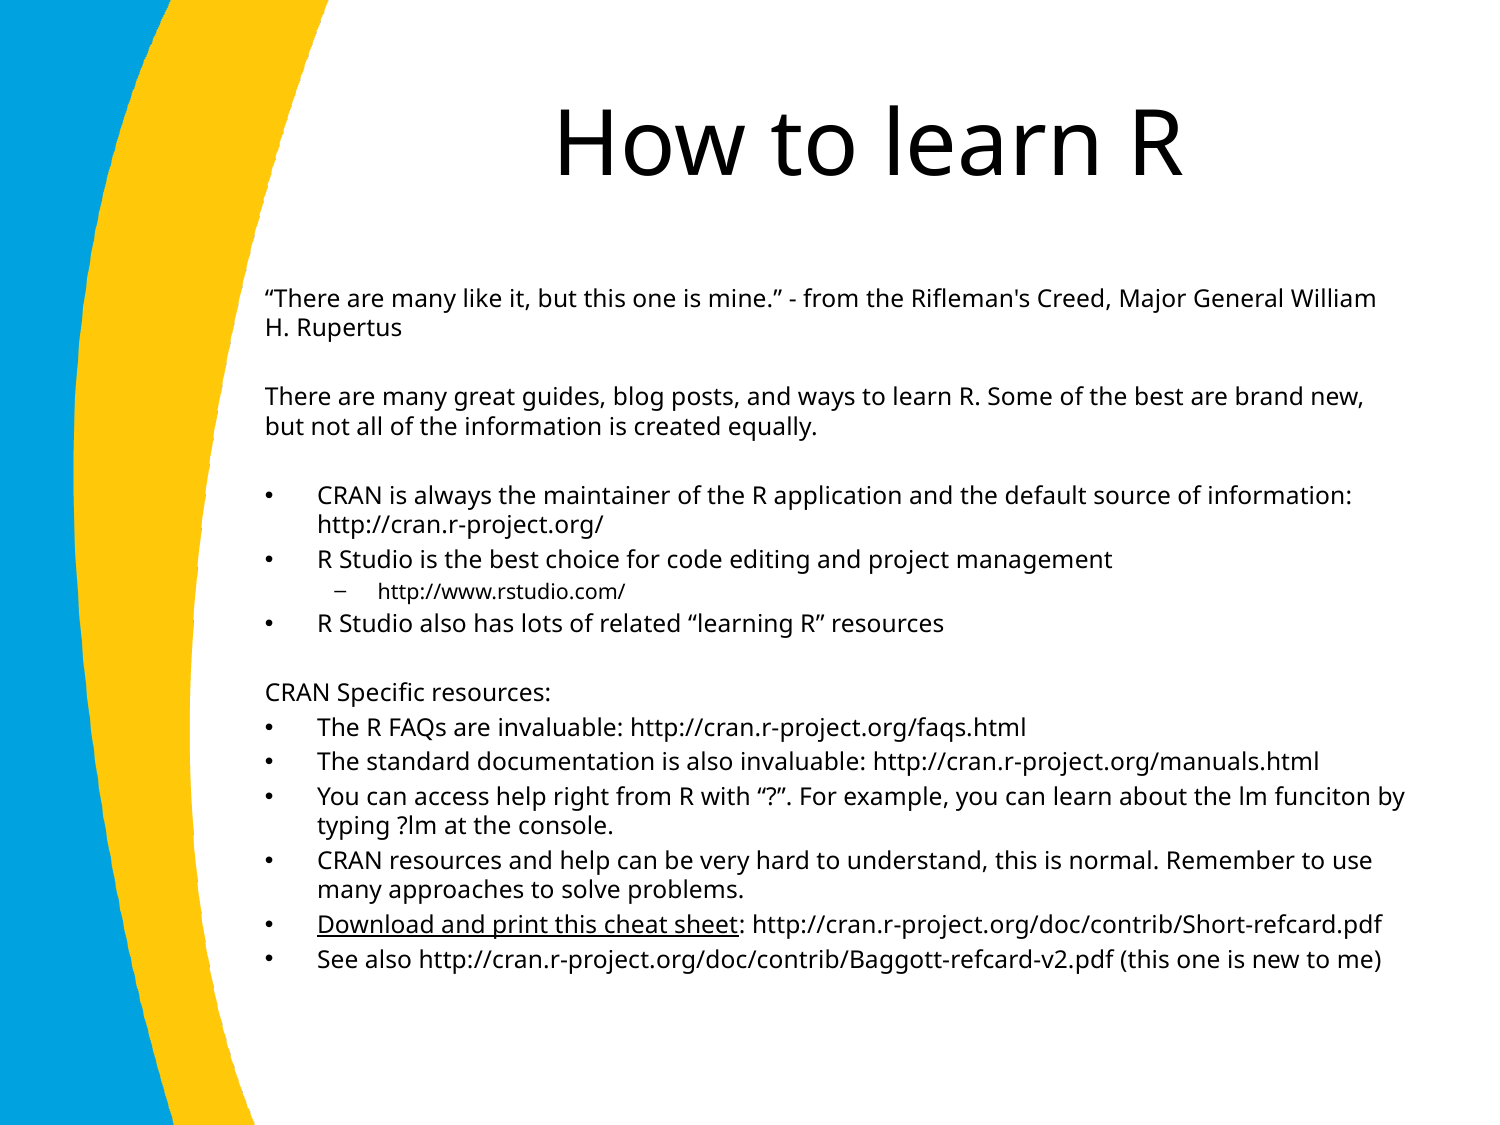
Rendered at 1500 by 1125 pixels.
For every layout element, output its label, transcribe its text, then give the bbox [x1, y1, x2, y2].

picture [74, 0, 329, 1125]
list “There are many like it, but this one is mine.” - from the Rifleman's Creed, Major General William H. Rupertus There are many great guides, blog posts, and ways to learn R. Some of the best are brand new, but not all of the information is created equally. CRAN is always the maintainer of the R application and the default source of information: http://cran.r-project.org/ R Studio is the best choice for code editing and project management http://www.rstudio.com/ R Studio also has lots of related “learning R” resources CRAN Specific resources: The R FAQs are invaluable: http://cran.r-project.org/faqs.html The standard documentation is also invaluable: http://cran.r-project.org/manuals.html You can access help right from R with “?”. For example, you can learn about the lm funciton by typing ?lm at the console. CRAN resources and help can be very hard to understand, this is normal. Remember to use many approaches to solve problems. Download and print this cheat sheet: http://cran.r-project.org/doc/contrib/Short-refcard.pdf See also http://cran.r-project.org/doc/contrib/Baggott-refcard-v2.pdf (this one is new to me) [249, 275, 1425, 1005]
title How to learn R [312, 45, 1425, 233]
